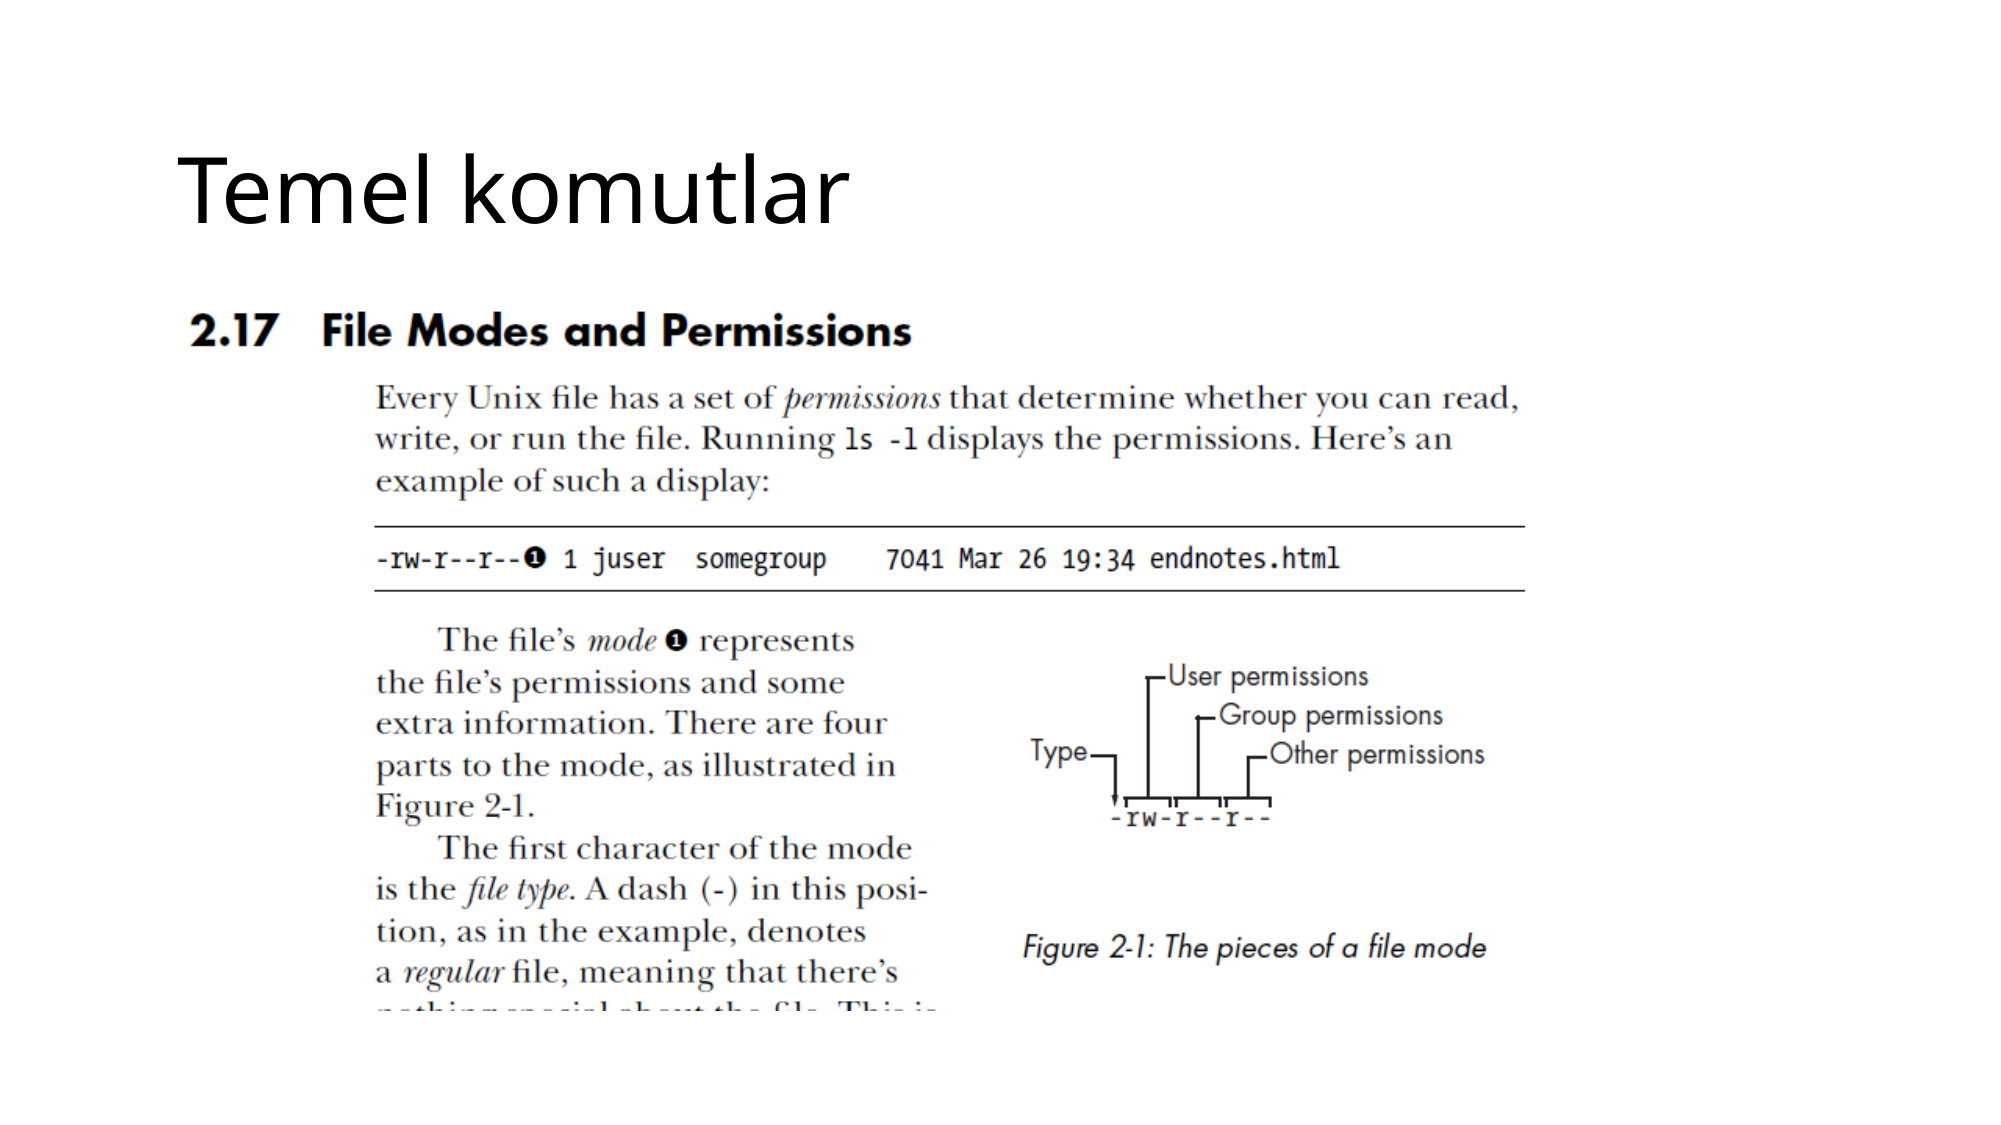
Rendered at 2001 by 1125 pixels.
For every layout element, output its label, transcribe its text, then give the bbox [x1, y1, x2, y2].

picture [137, 301, 1555, 1011]
text_box Temel komutlar [162, 84, 1888, 303]
